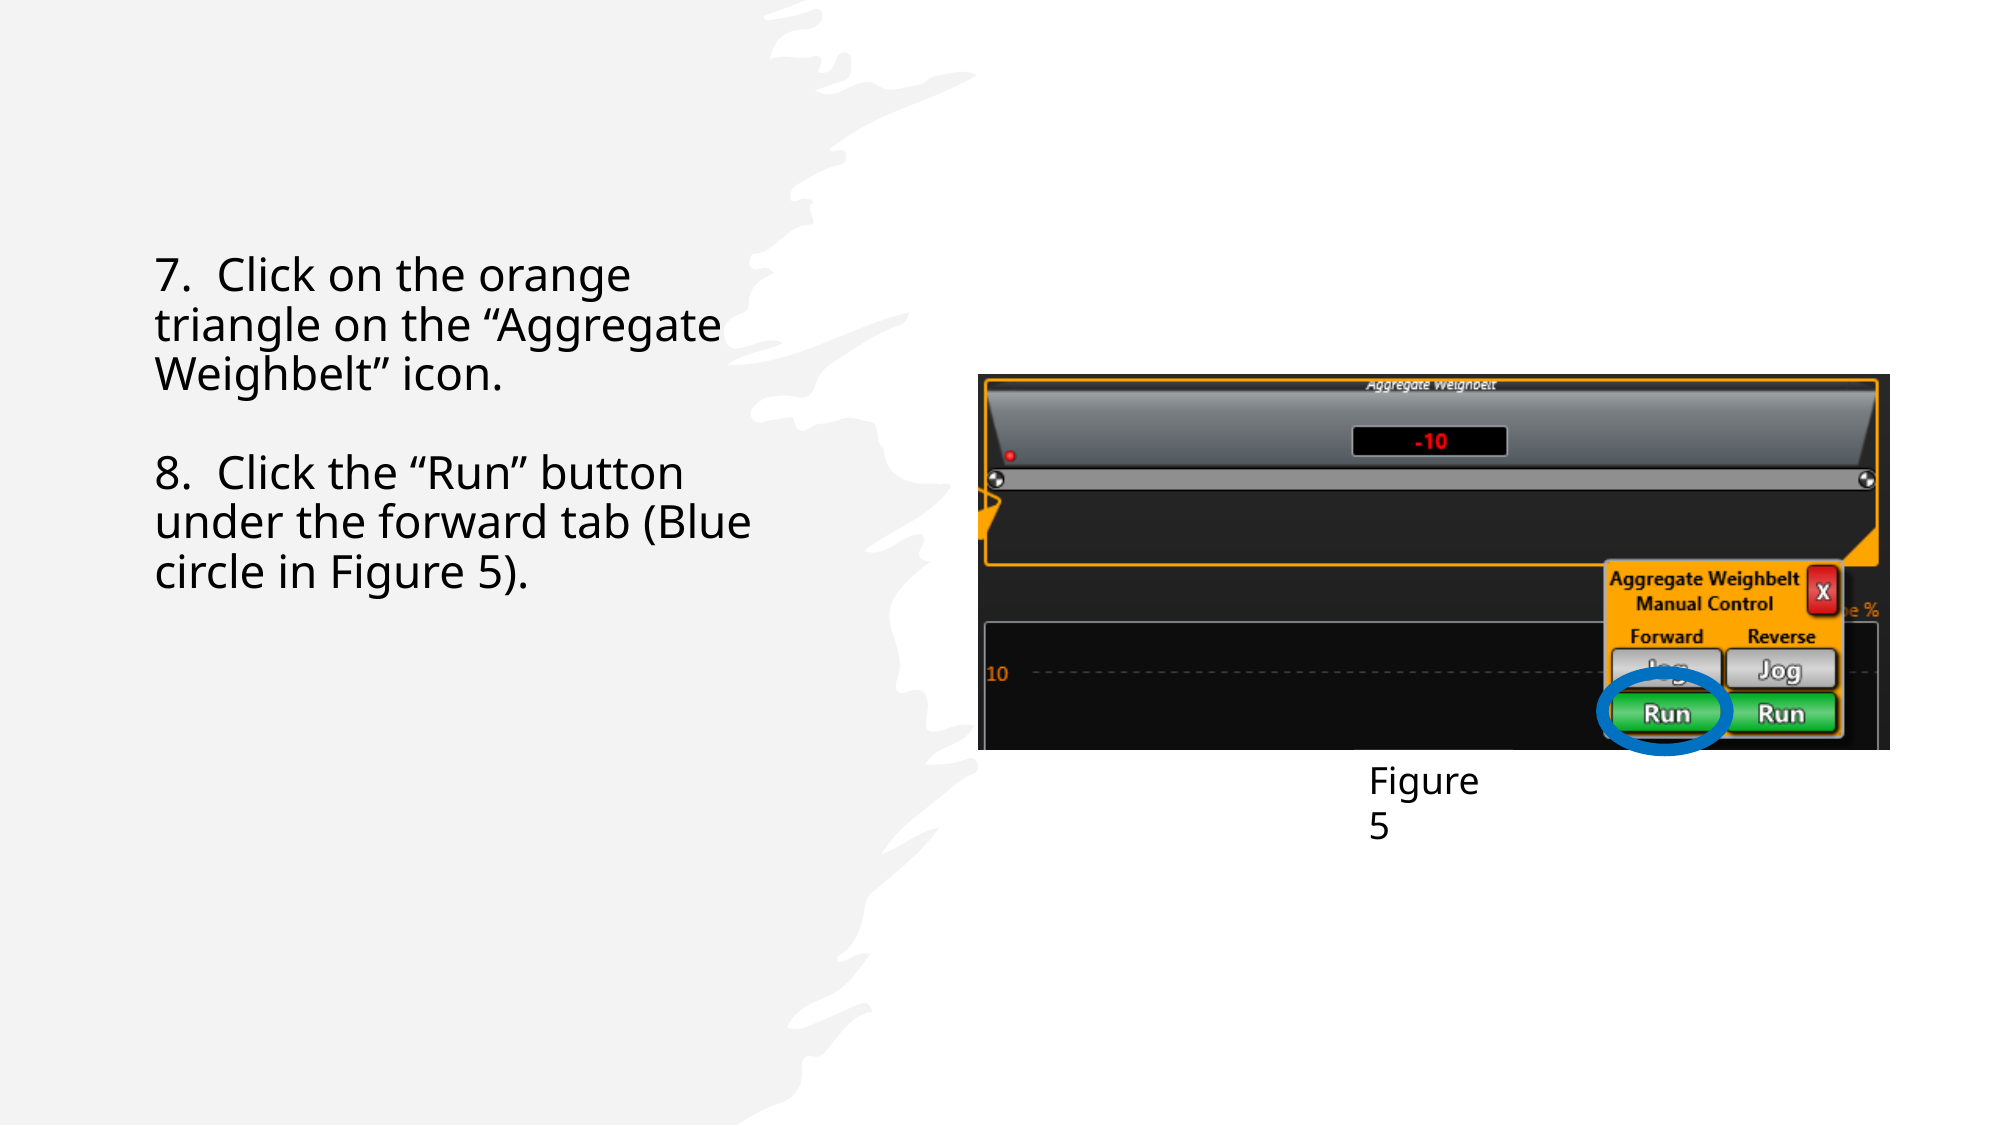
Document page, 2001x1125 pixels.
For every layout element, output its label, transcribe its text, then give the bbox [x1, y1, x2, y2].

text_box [977, 374, 1890, 812]
text_box [739, 0, 2000, 1125]
list 7. Click on the orange triangle on the “Aggregate Weighbelt” icon. 8. Click the “Run” button under the forward tab (Blue circle in Figure 5). [139, 189, 778, 981]
text_box [0, 0, 978, 1125]
